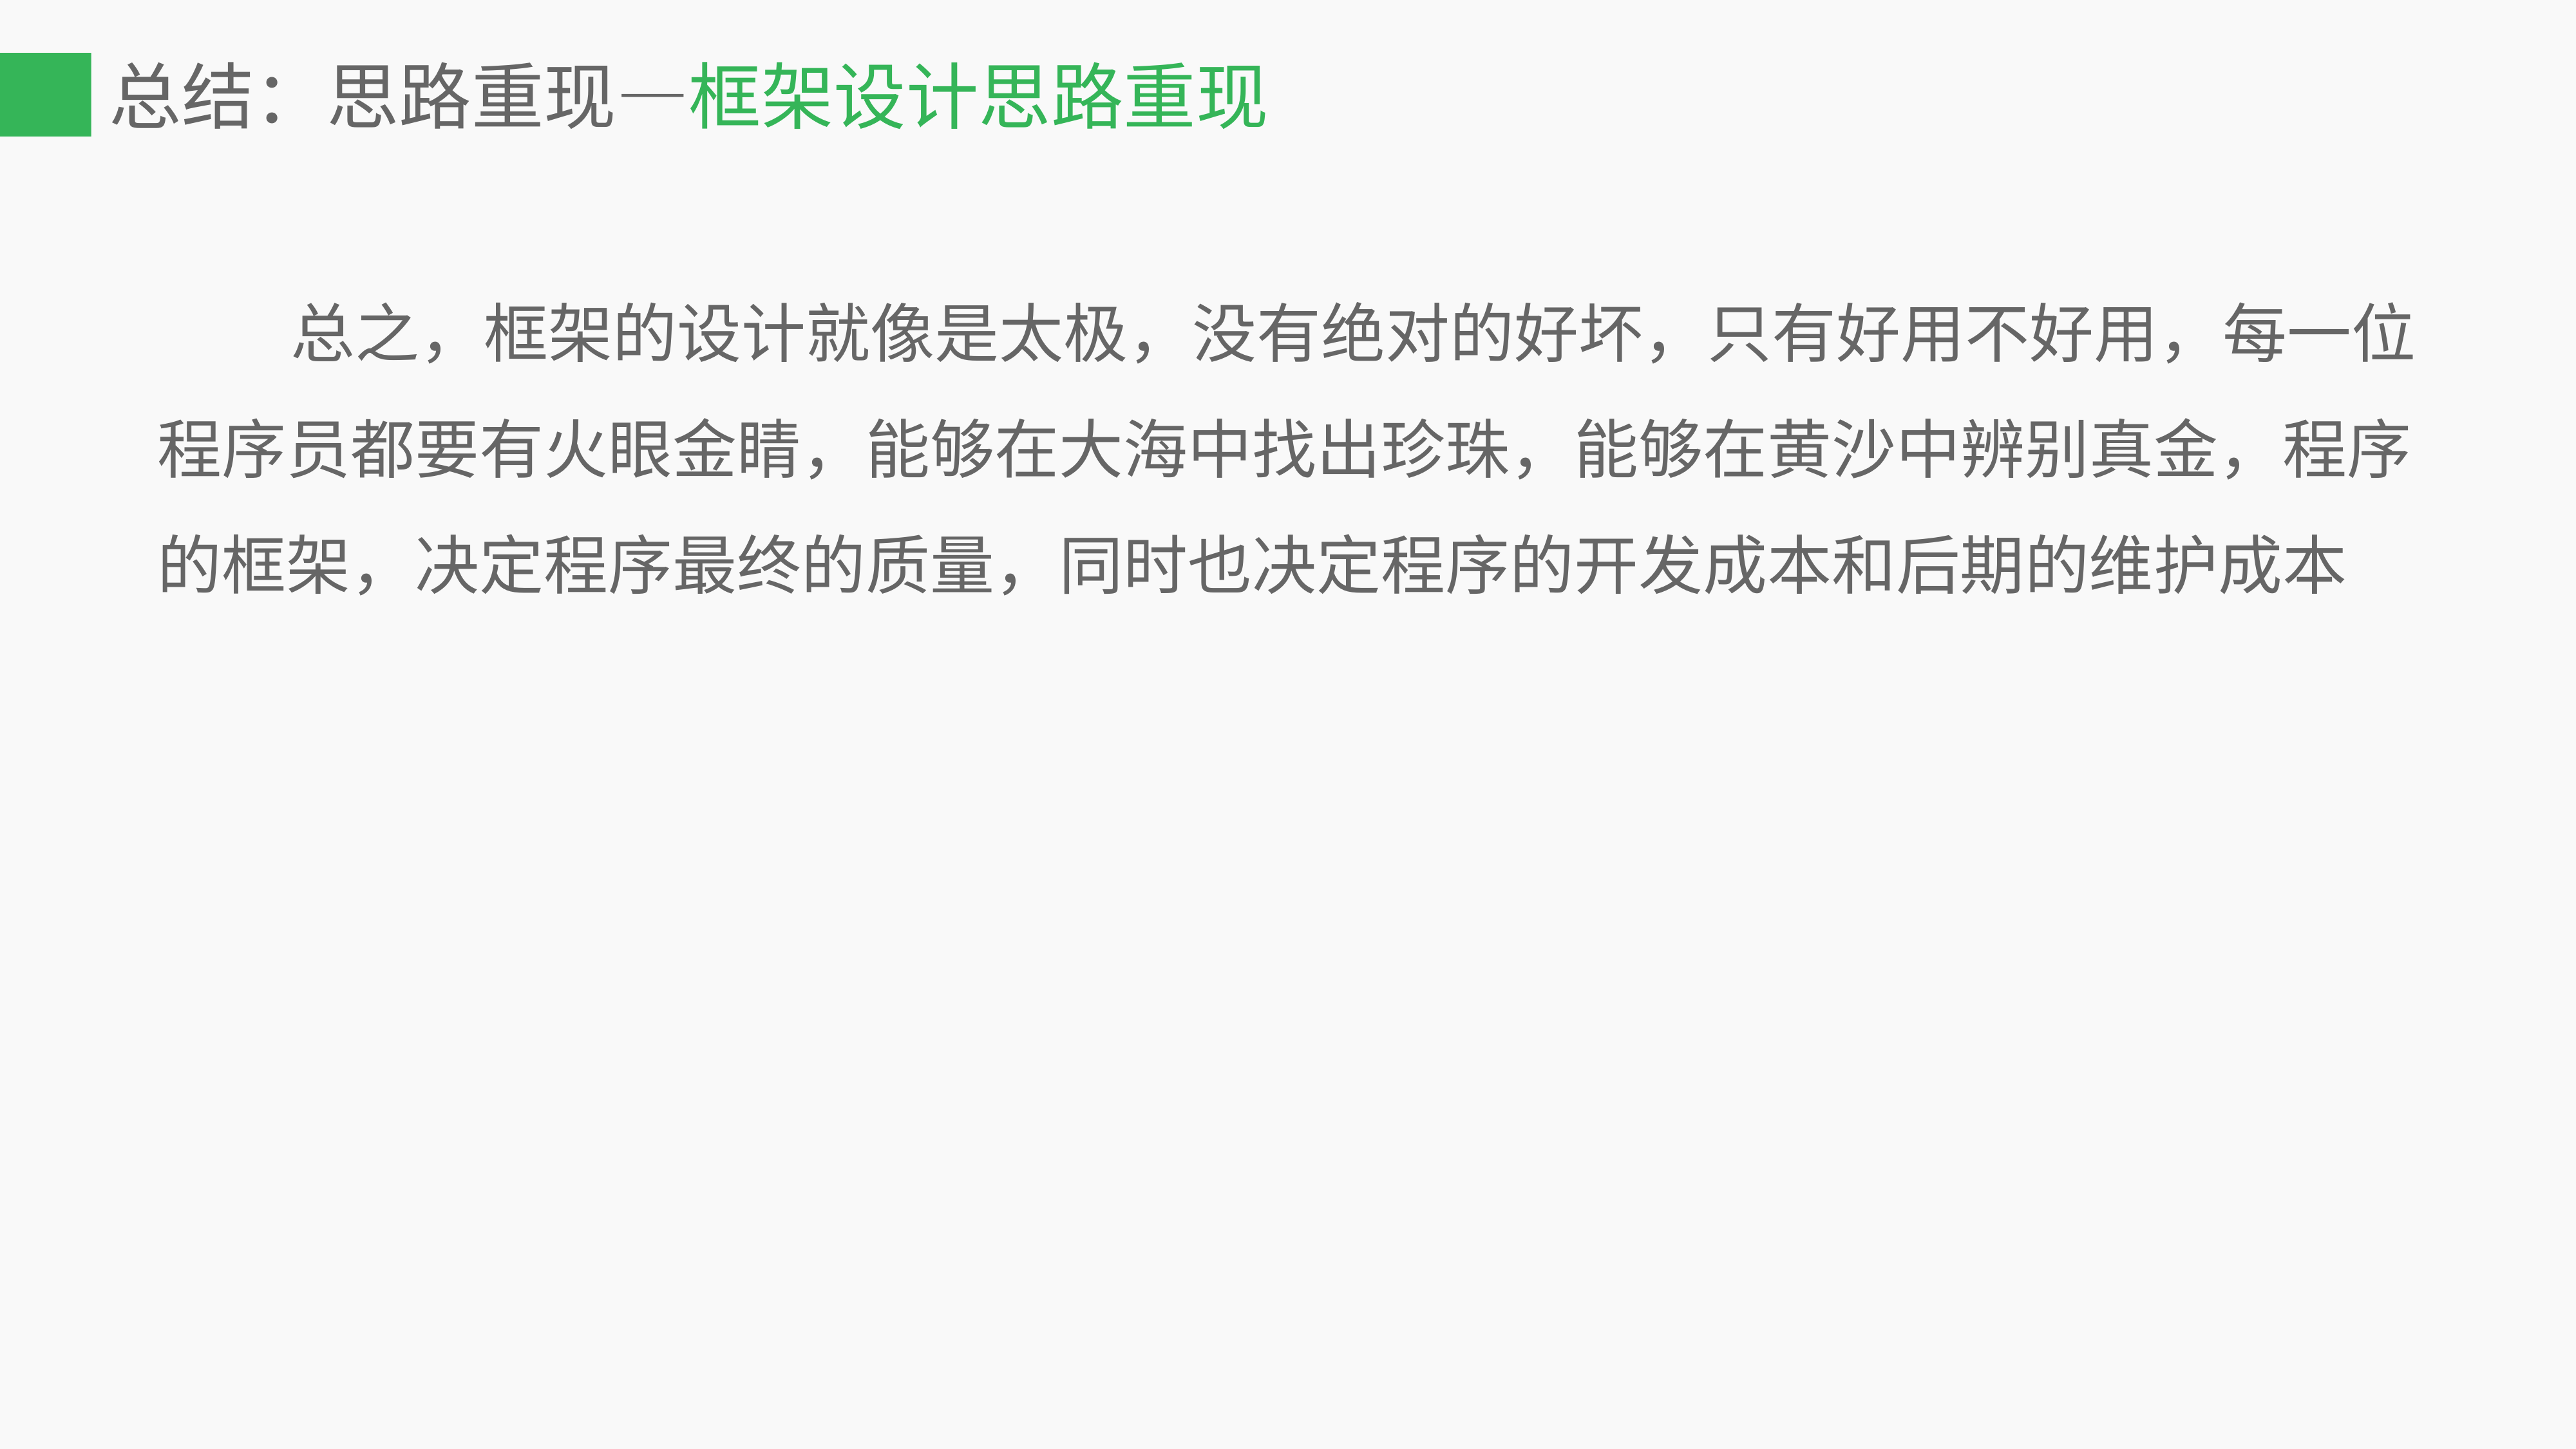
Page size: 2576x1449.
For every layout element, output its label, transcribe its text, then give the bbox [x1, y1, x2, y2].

subtitle 总之，框架的设计就像是太极，没有绝对的好坏，只有好用不好用，每一位程序员都要有火眼金睛，能够在大海中找出珍珠，能够在黄沙中辨别真金，程序的框架，决定程序最终的质量，同时也决定程序的开发成本和后期的维护成本 [137, 253, 2432, 1341]
title 总结：思路重现—框架设计思路重现 [108, 44, 2540, 144]
picture [0, 53, 91, 137]
